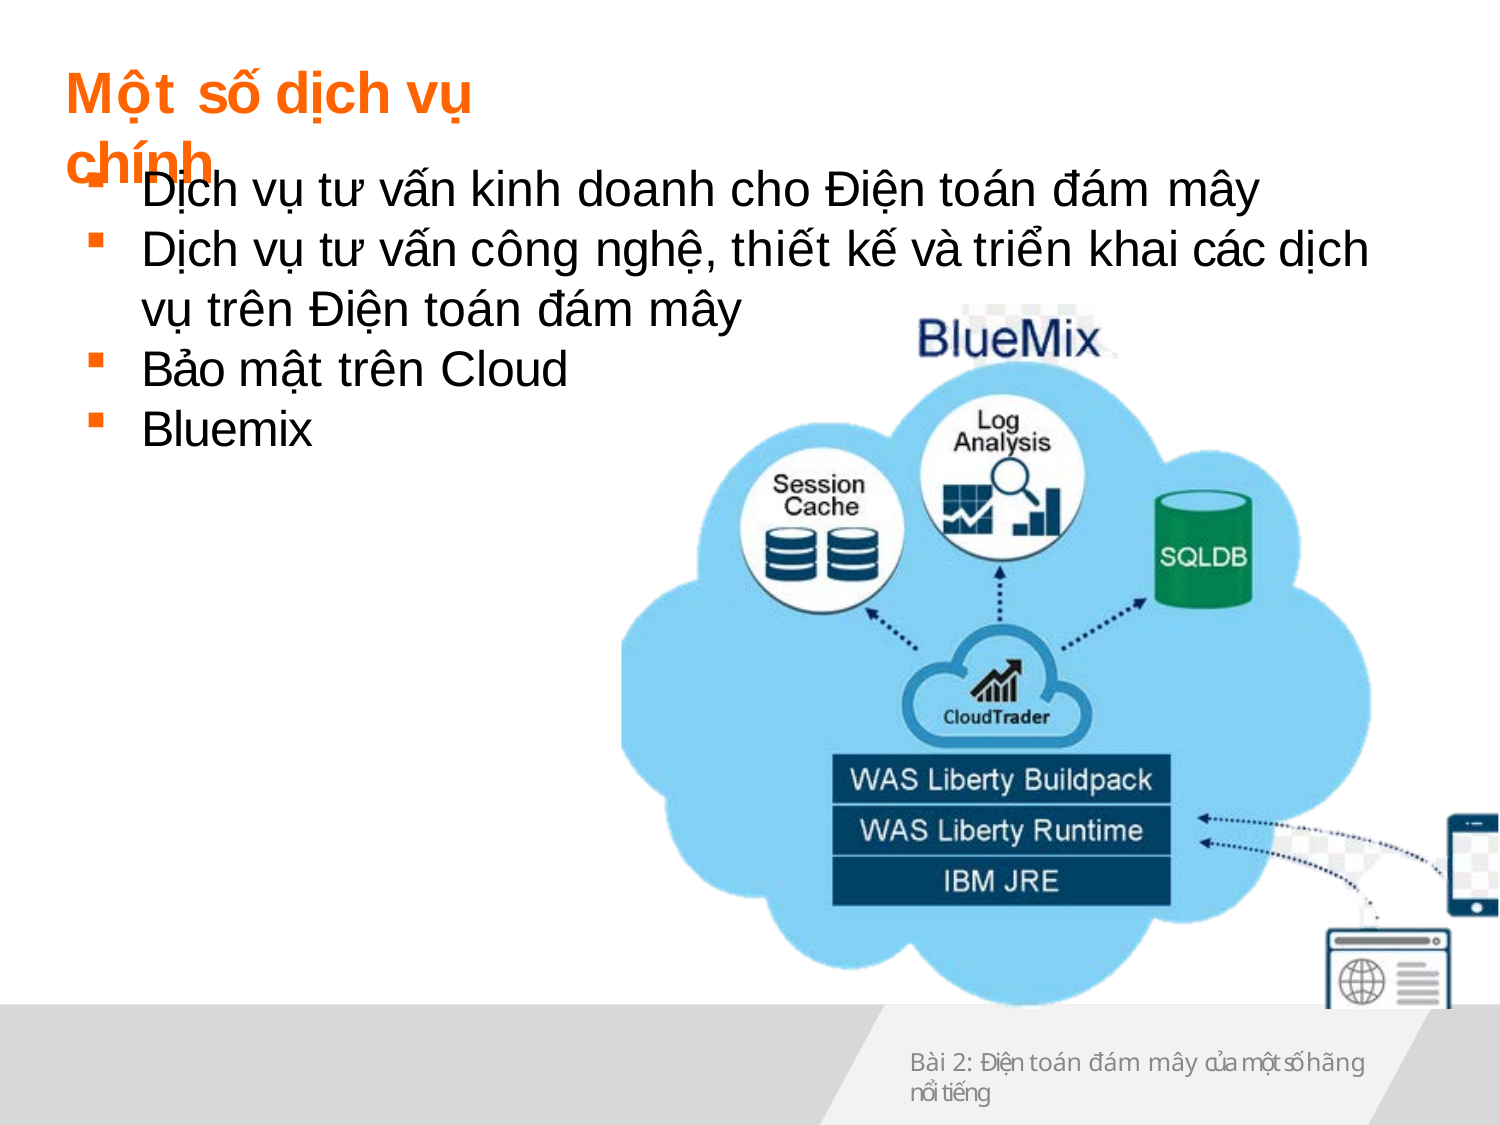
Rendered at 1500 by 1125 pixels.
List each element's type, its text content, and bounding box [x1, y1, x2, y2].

text_box Dịch vụ tư vấn kinh doanh cho Điện toán đám mây Dịch vụ tư vấn công nghệ, thiết kế và triển khai các dịch vụ trên Điện toán đám mây Bảo mật trên Cloud Bluemix [82, 154, 1387, 457]
title Một số dịch vụ chính [62, 53, 641, 244]
footer Bài 2: Điện toán đám mây của một số hãng nổi tiếng [907, 1044, 1394, 1125]
text_box [621, 304, 1499, 1009]
